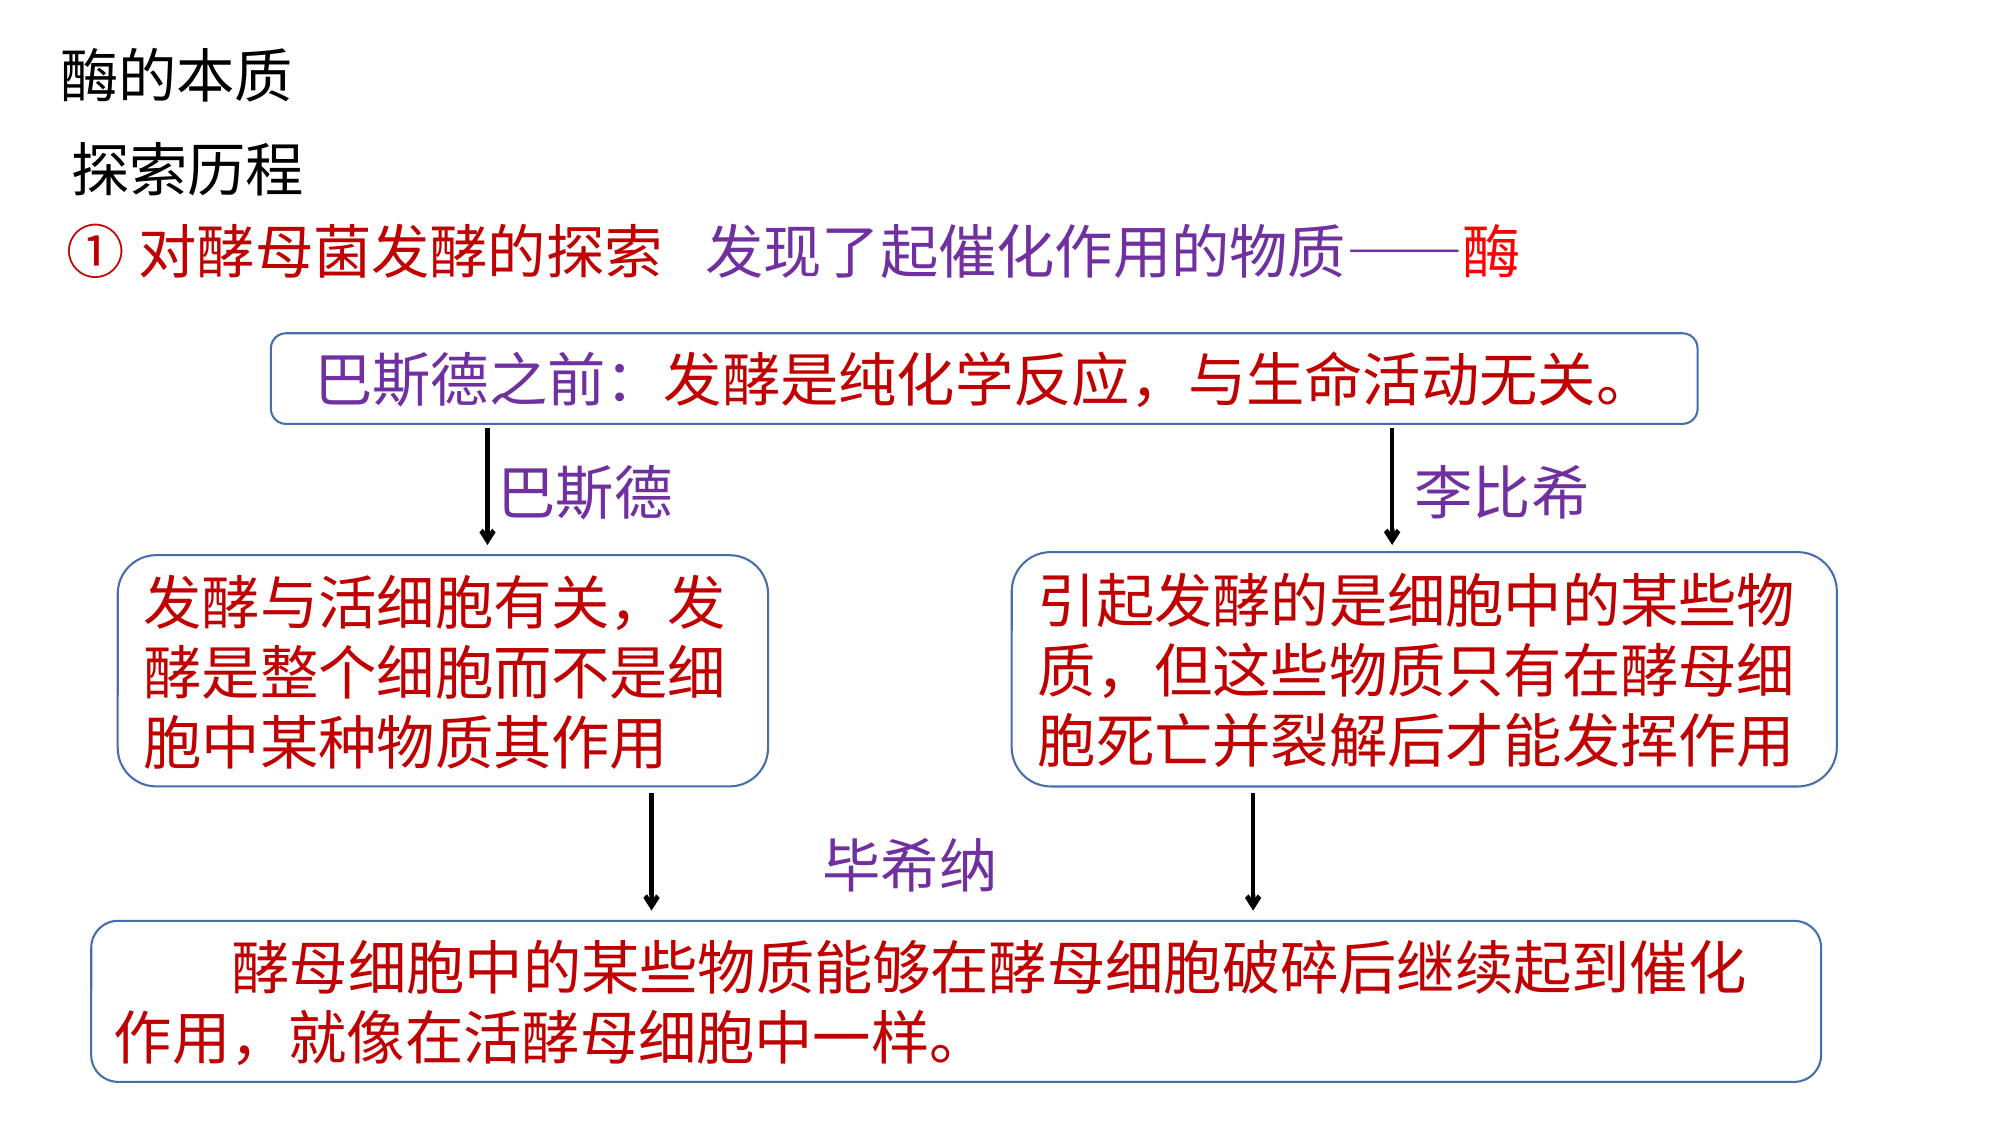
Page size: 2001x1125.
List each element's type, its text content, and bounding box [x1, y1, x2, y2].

text_box ①对酵母菌发酵的探索 [51, 208, 690, 293]
text_box 探索历程 [56, 125, 556, 208]
text_box 酶的本质 [45, 31, 545, 117]
text_box 发现了起催化作用的物质——酶 [690, 208, 1893, 293]
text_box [91, 333, 1837, 1082]
